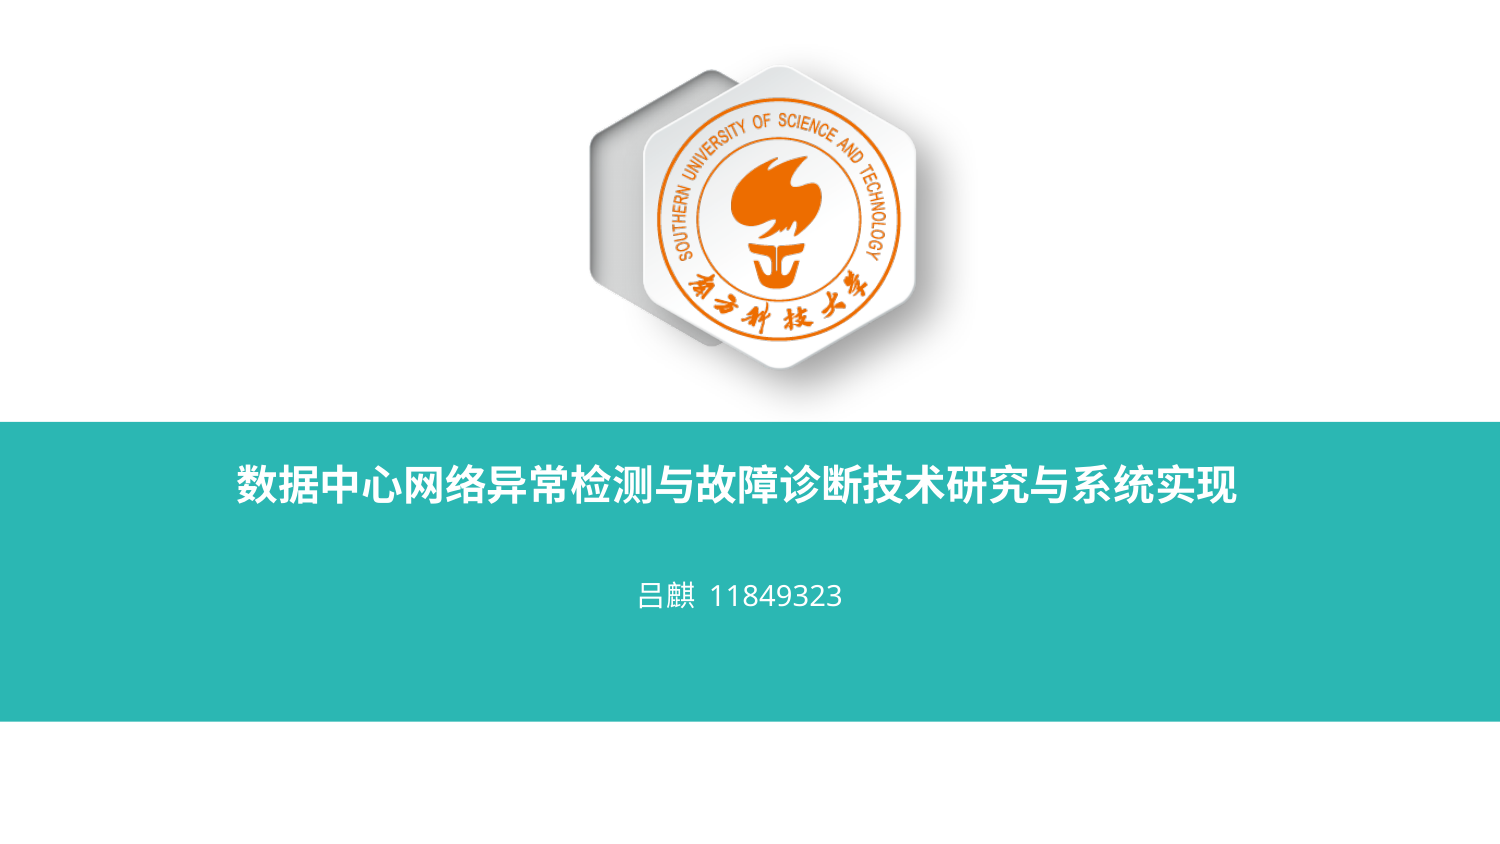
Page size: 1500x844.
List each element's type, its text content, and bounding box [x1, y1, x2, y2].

text_box 数据中心网络异常检测与故障诊断技术研究与系统实现 [85, 451, 1390, 517]
text_box 吕麒 11849323 [622, 569, 1080, 620]
text_box [0, 421, 1500, 723]
picture [550, 34, 1009, 401]
